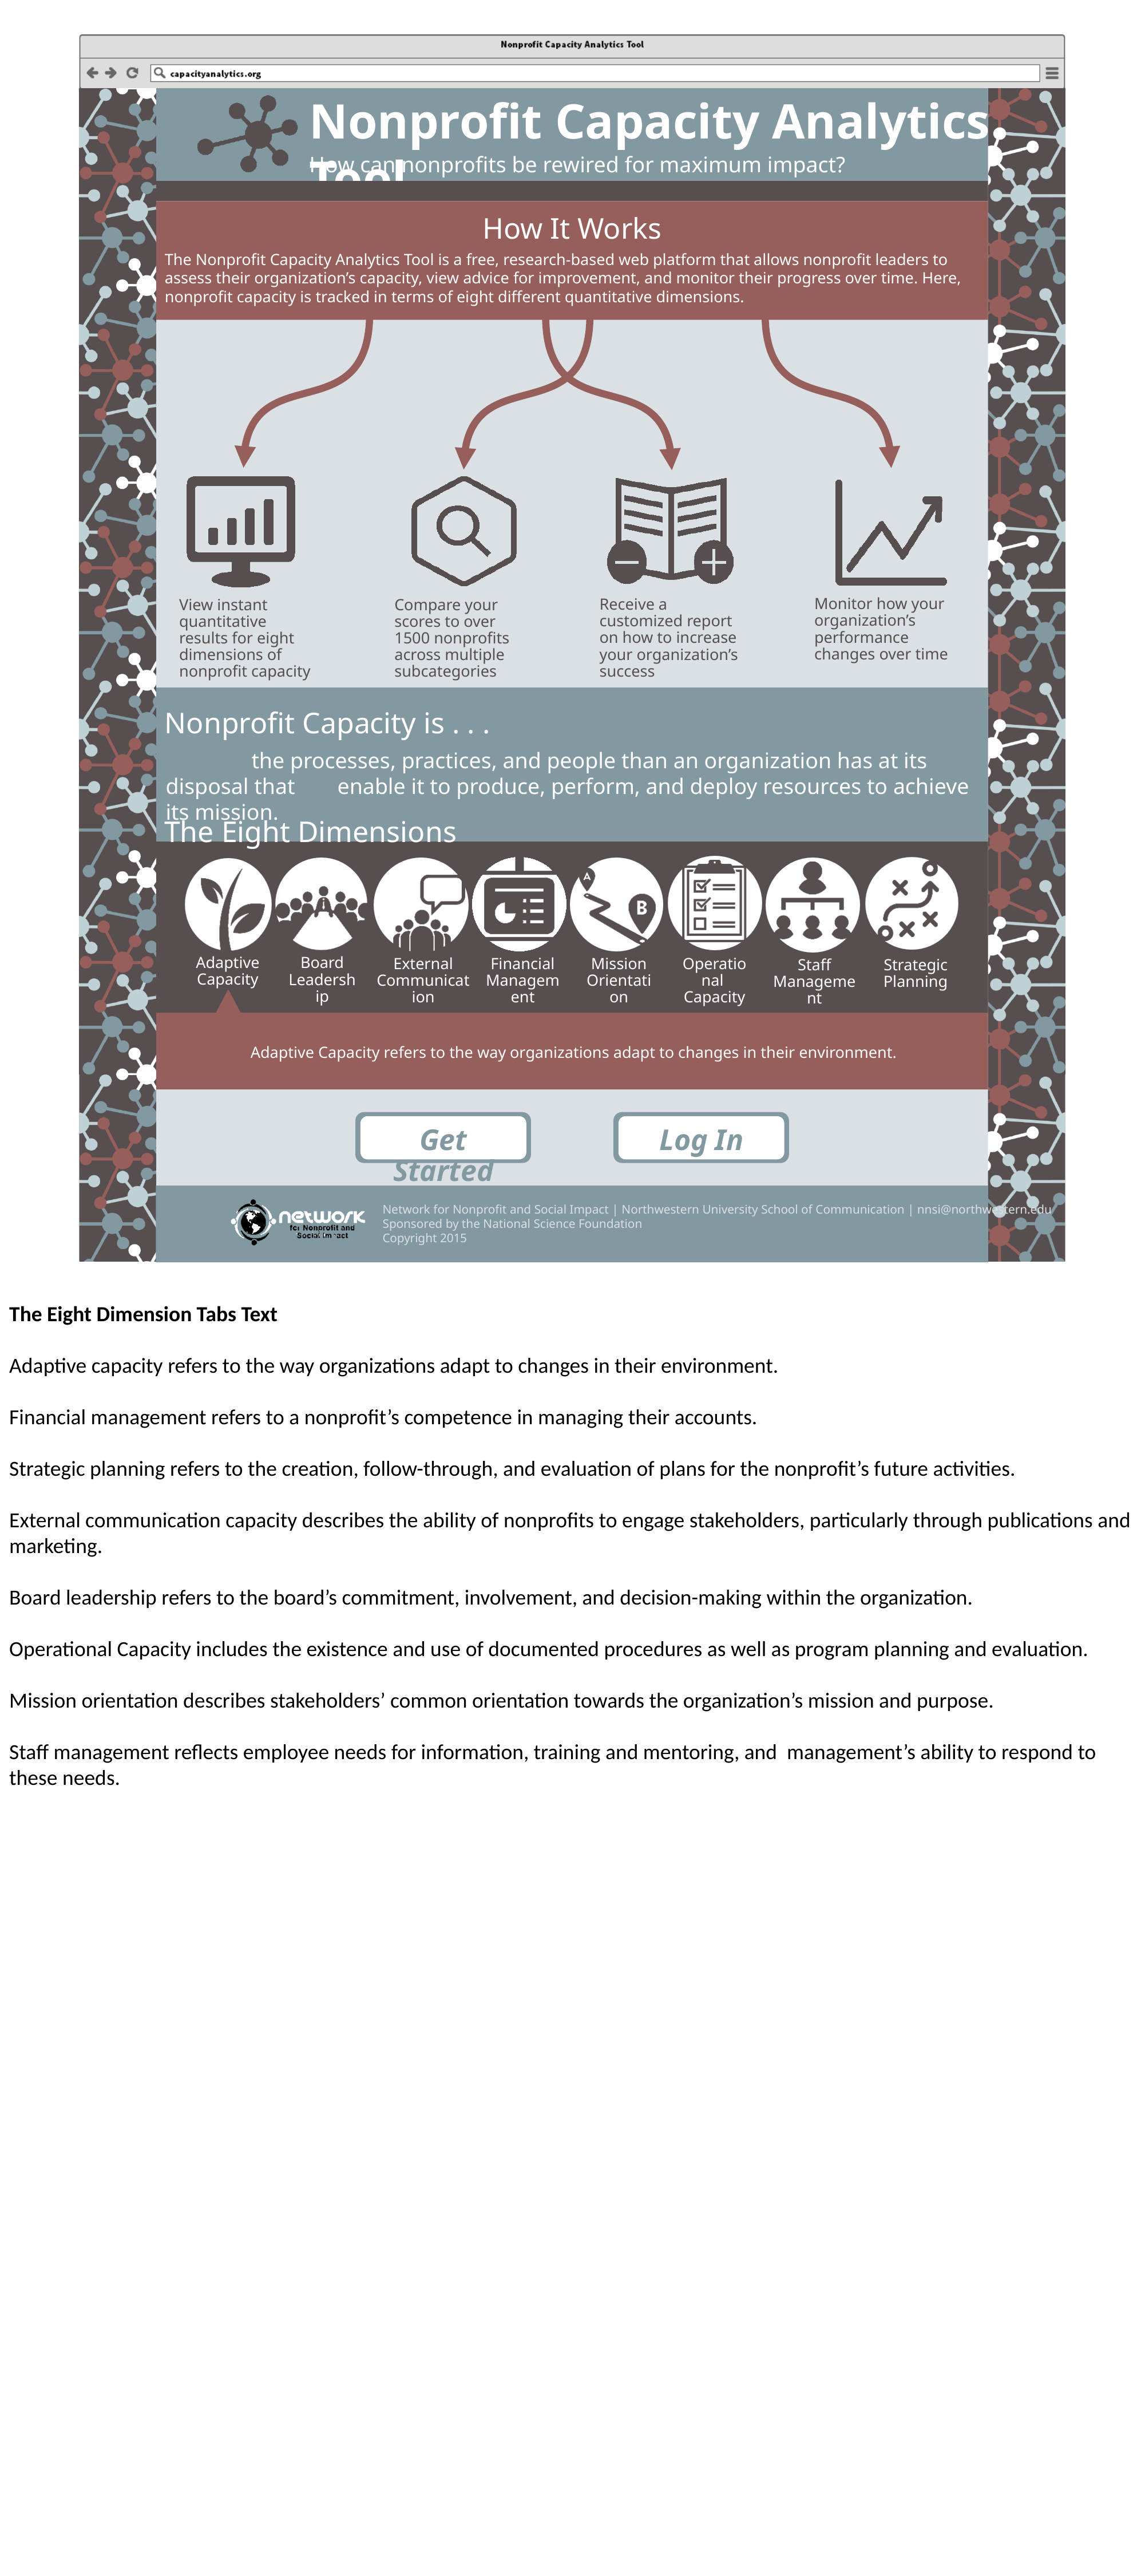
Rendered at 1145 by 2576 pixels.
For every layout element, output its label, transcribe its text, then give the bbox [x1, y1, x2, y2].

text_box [184, 950, 959, 997]
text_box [355, 1112, 789, 1185]
picture [79, 34, 1065, 1262]
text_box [196, 87, 1021, 181]
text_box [177, 313, 967, 606]
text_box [173, 848, 971, 979]
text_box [156, 1185, 1120, 1269]
text_box The Eight Dimension Tabs Text Adaptive capacity refers to the way organizations adapt to changes in their environment. Financial management refers to a nonprofit’s competence in managing their accounts. Strategic planning refers to the creation, follow-through, and evaluation of plans for the nonprofit’s future activities. External communication capacity describes the ability of nonprofits to engage stakeholders, particularly through publications and marketing. Board leadership refers to the board’s commitment, involvement, and decision-making within the organization. Operational Capacity includes the existence and use of documented procedures as well as program planning and evaluation. Mission orientation describes stakeholders’ common orientation towards the organization’s mission and purpose. Staff management reflects employee needs for information, training and mentoring, and management’s ability to respond to these needs. [1, 1295, 1144, 1794]
